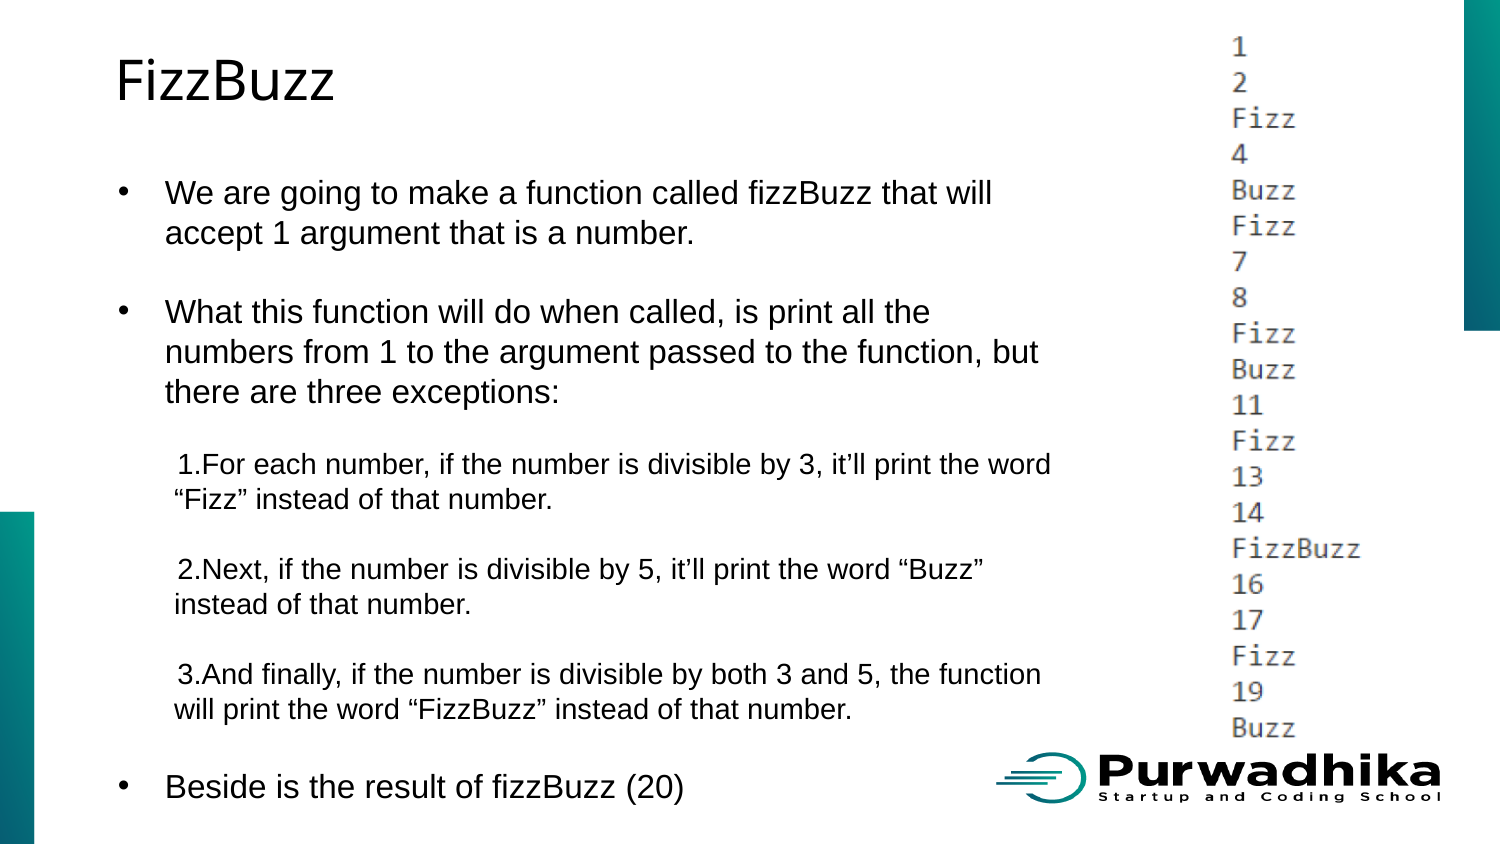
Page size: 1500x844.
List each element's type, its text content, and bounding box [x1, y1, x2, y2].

picture [0, 0, 1500, 844]
text_box We are going to make a function called fizzBuzz that will accept 1 argument that is a number. What this function will do when called, is print all the numbers from 1 to the argument passed to the function, but there are three exceptions: For each number, if the number is divisible by 3, it’ll print the word “Fizz” instead of that number. Next, if the number is divisible by 5, it’ll print the word “Buzz” instead of that number. And finally, if the number is divisible by both 3 and 5, the function will print the word “FizzBuzz” instead of that number. Beside is the result of fizzBuzz (20) [103, 163, 1078, 813]
title FizzBuzz [103, 0, 1397, 164]
